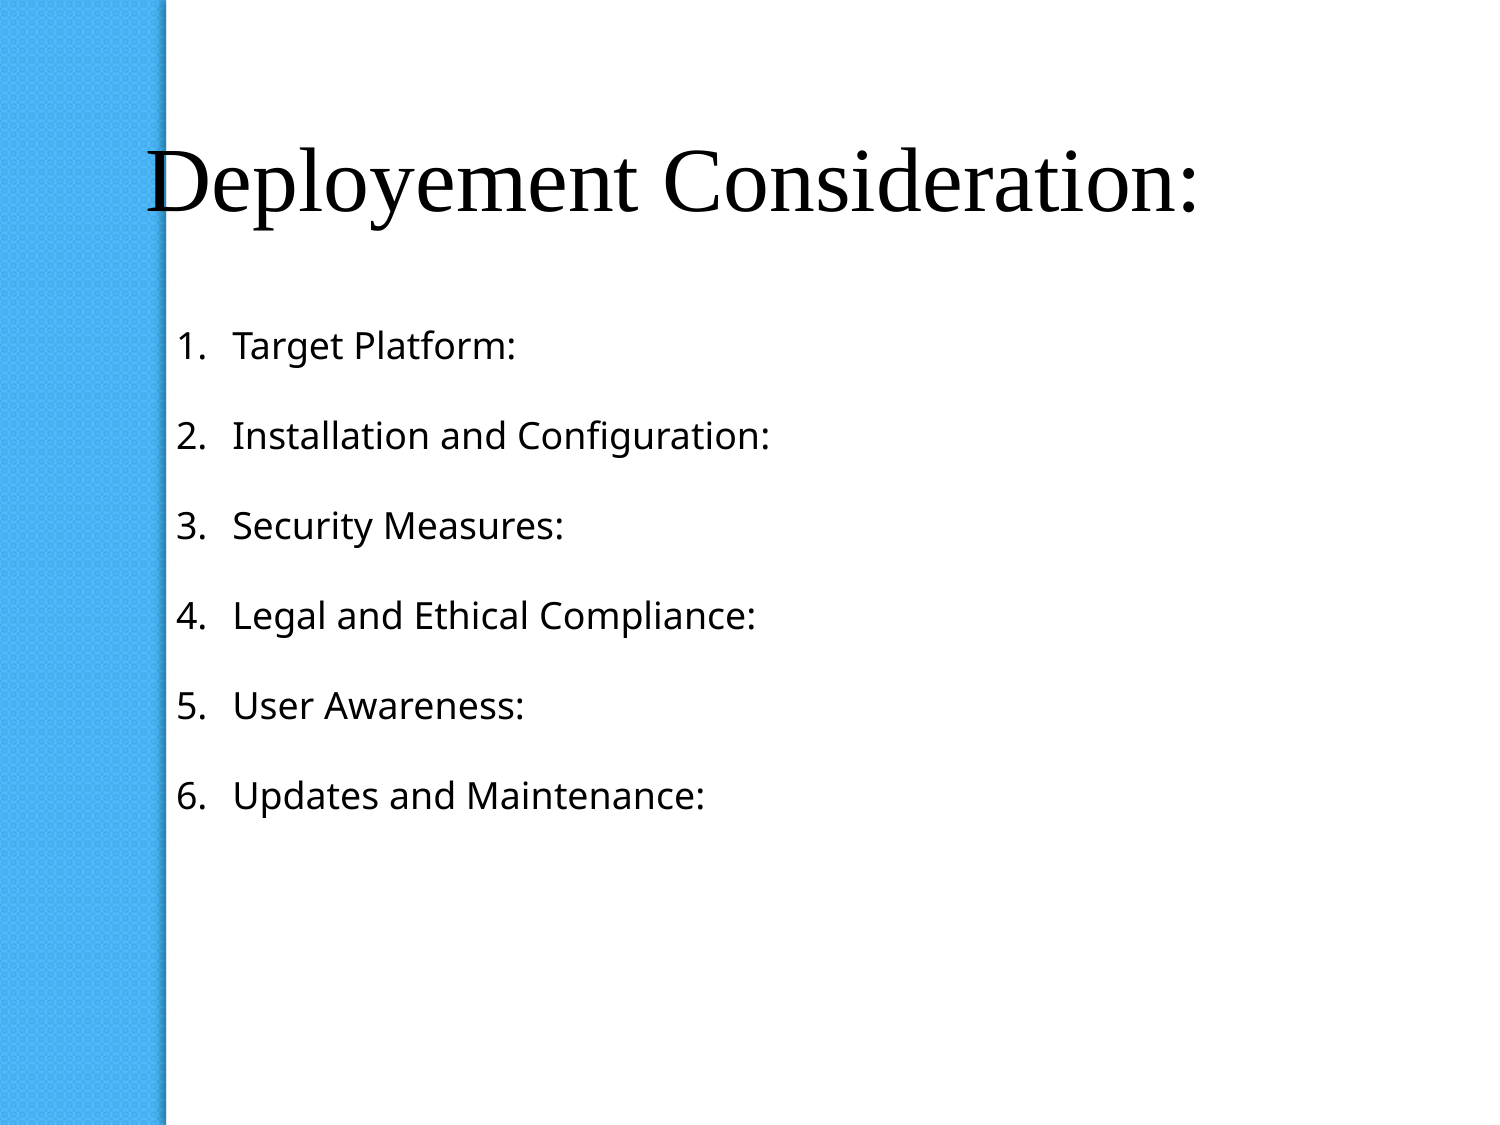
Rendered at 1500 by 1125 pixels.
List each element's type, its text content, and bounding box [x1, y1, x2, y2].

text_box Target Platform: Installation and Configuration: Security Measures: Legal and Ethical Compliance: User Awareness: Updates and Maintenance: [161, 314, 786, 825]
text_box Deployement Consideration: [130, 112, 1220, 238]
